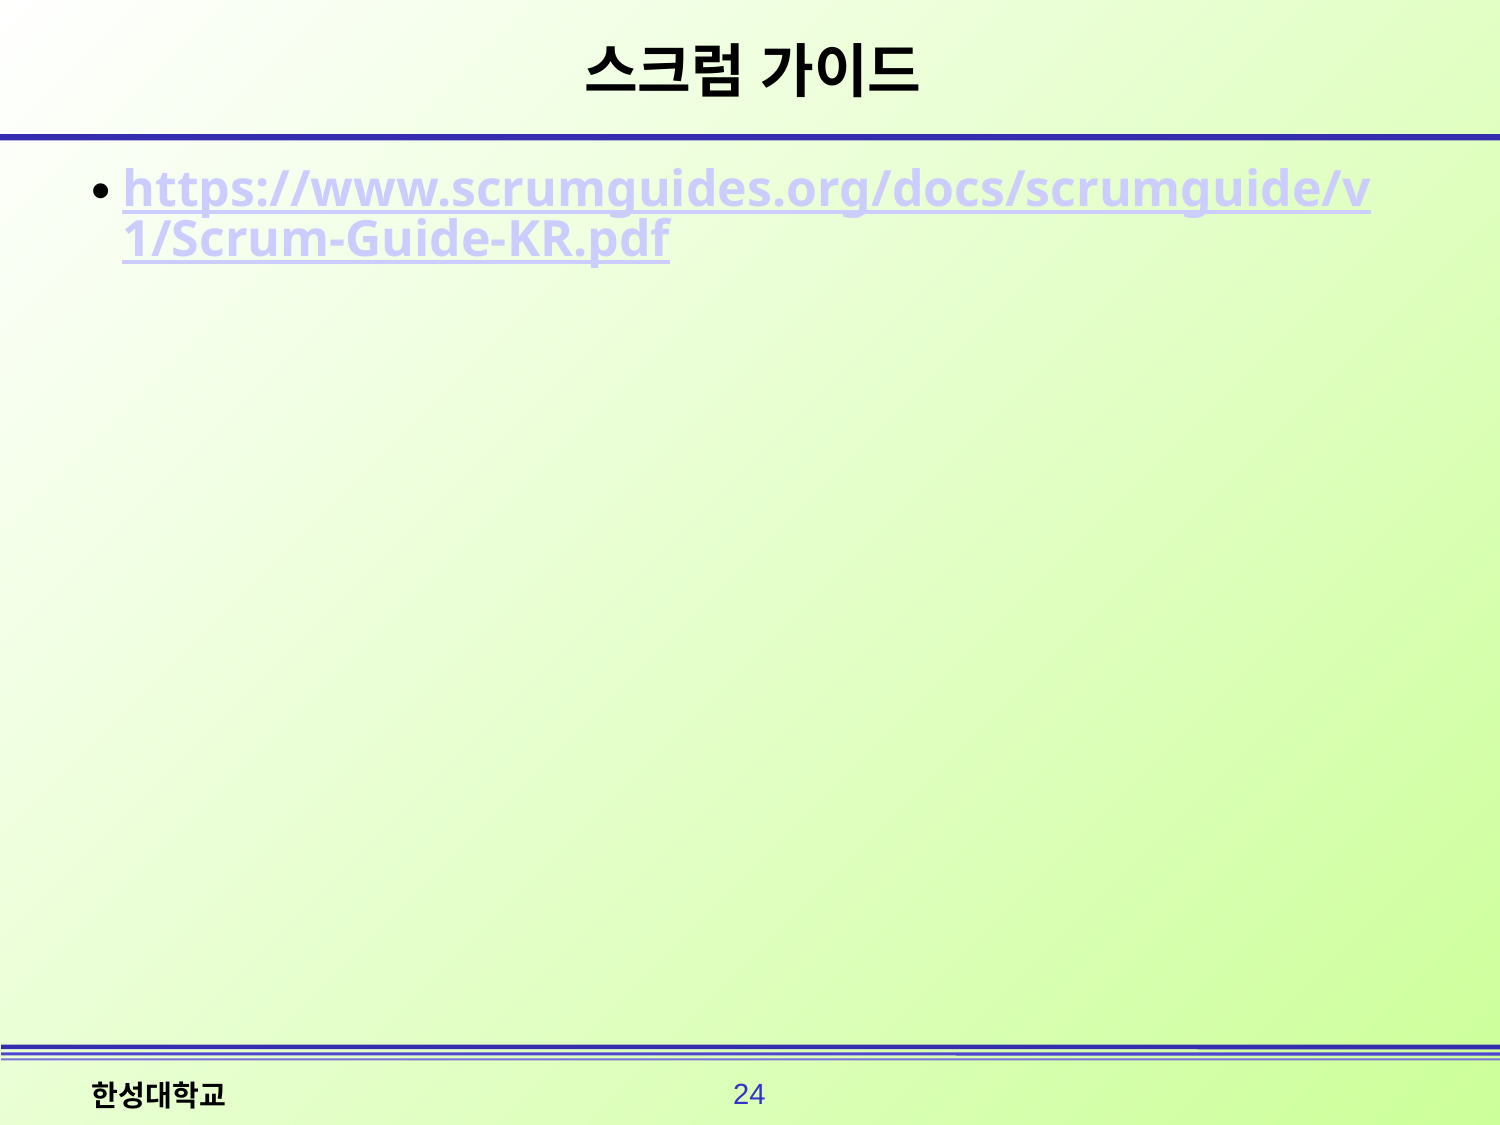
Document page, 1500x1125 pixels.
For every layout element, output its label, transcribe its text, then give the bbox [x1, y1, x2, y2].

title 스크럼 가이드 [371, 42, 1134, 97]
list https://www.scrumguides.org/docs/scrumguide/v1/Scrum-Guide-KR.pdf [76, 148, 1396, 1001]
